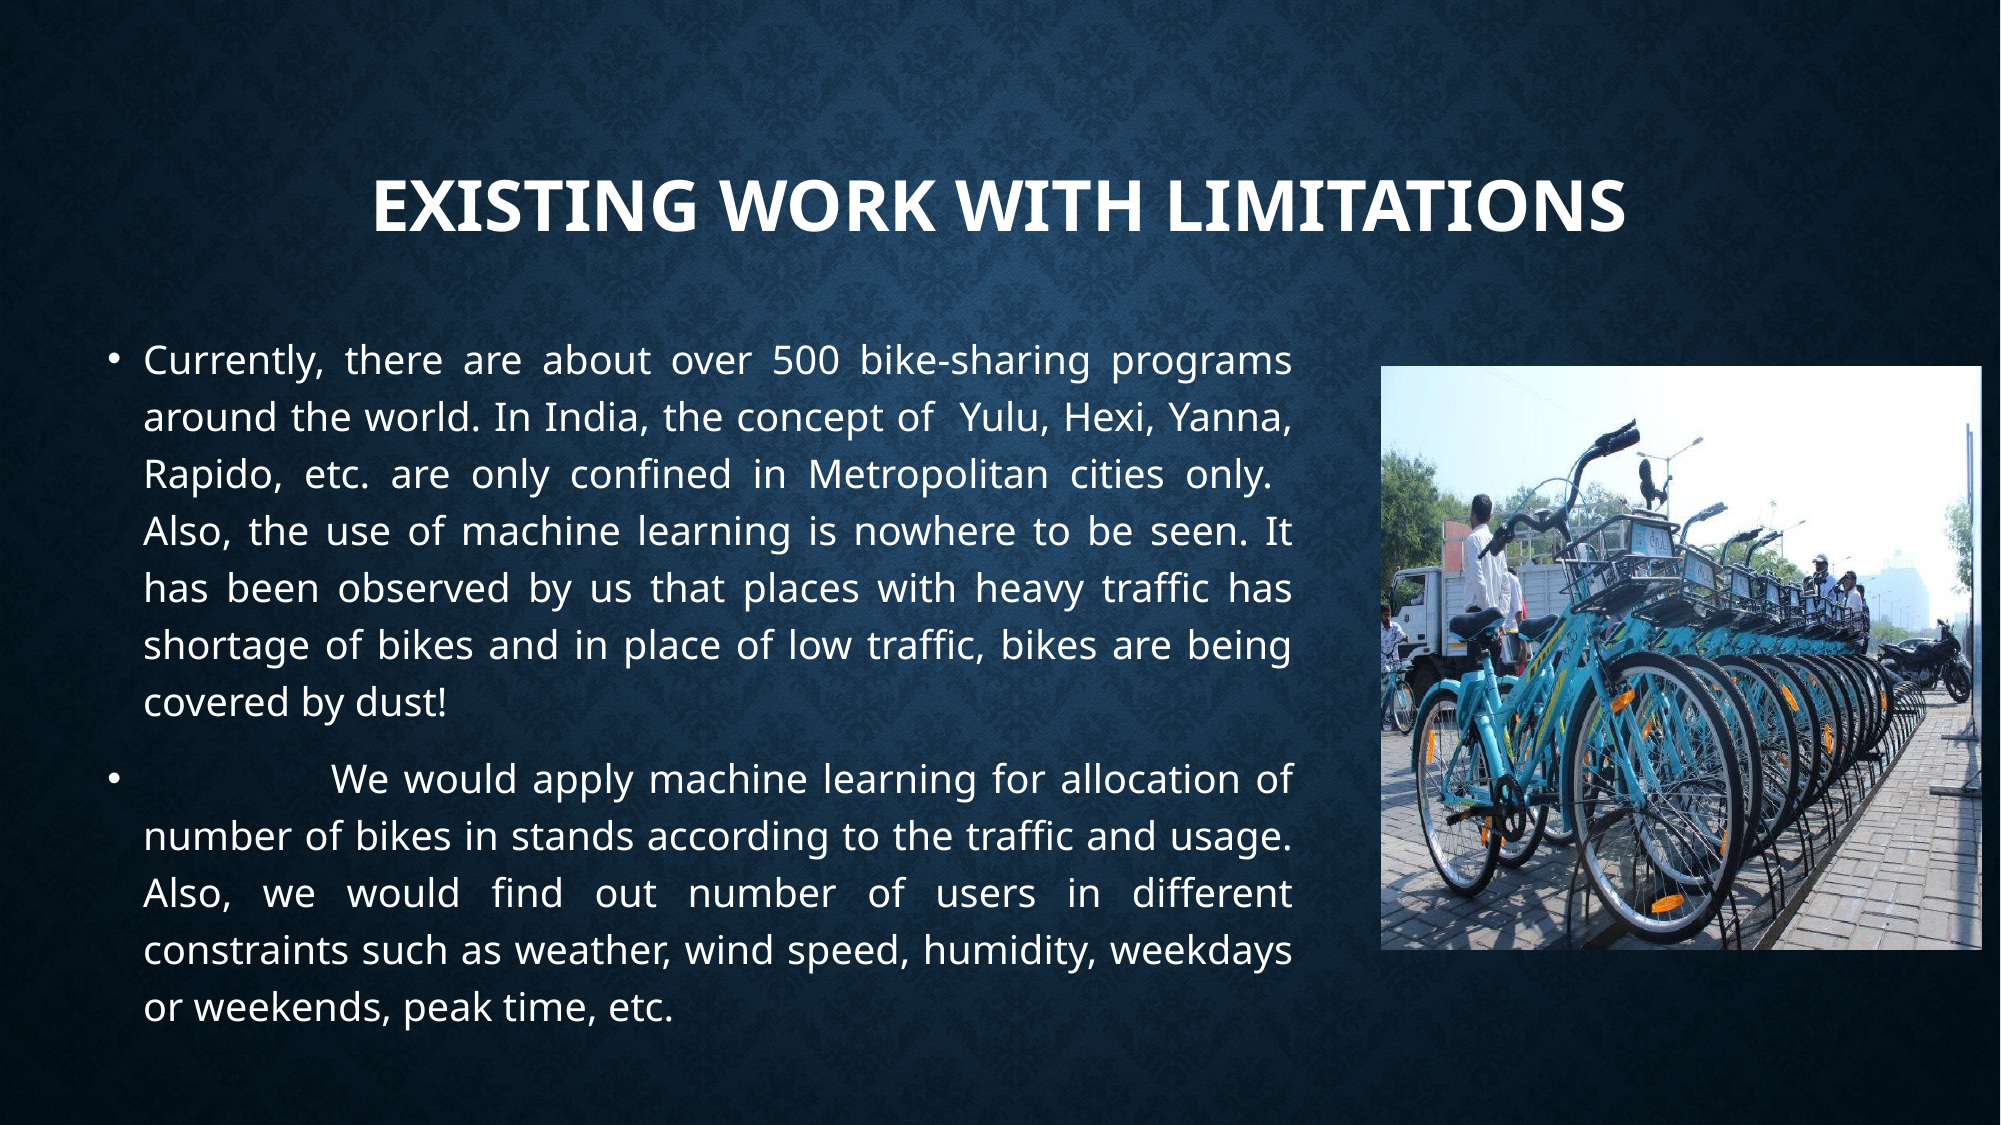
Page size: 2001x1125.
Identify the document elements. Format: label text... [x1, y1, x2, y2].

picture [1381, 365, 1983, 951]
title EXISTING WORK WITH LIMITATIONS [149, 99, 1849, 318]
list Currently, there are about over 500 bike-sharing programs around the world. In India, the concept of Yulu, Hexi, Yanna, Rapido, etc. are only confined in Metropolitan cities only. Also, the use of machine learning is nowhere to be seen. It has been observed by us that places with heavy traffic has shortage of bikes and in place of low traffic, bikes are being covered by dust! We would apply machine learning for allocation of number of bikes in stands according to the traffic and usage. Also, we would find out number of users in different constraints such as weather, wind speed, humidity, weekdays or weekends, peak time, etc. [92, 317, 1311, 1039]
